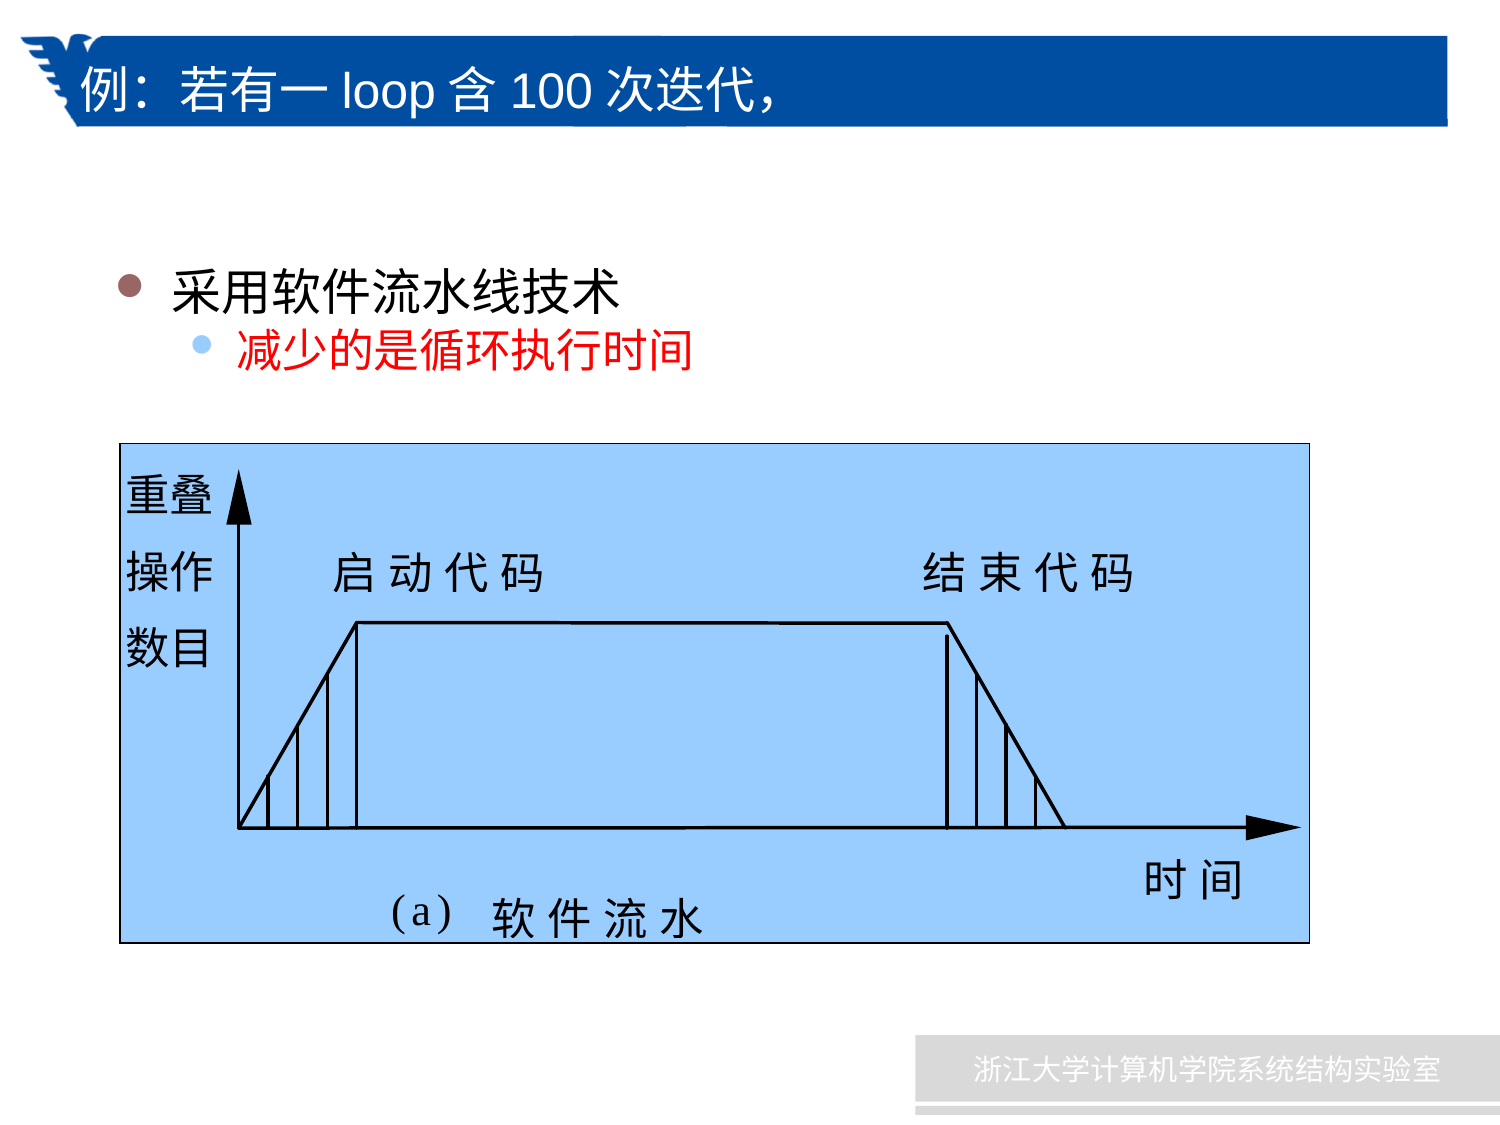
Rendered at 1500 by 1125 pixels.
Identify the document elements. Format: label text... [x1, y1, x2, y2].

list 采用软件流水线技术 减少的是循环执行时间 [99, 262, 1400, 389]
title 例：若有一loop含100次迭代， [64, 51, 1380, 202]
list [120, 443, 1310, 943]
picture [5, 19, 148, 127]
